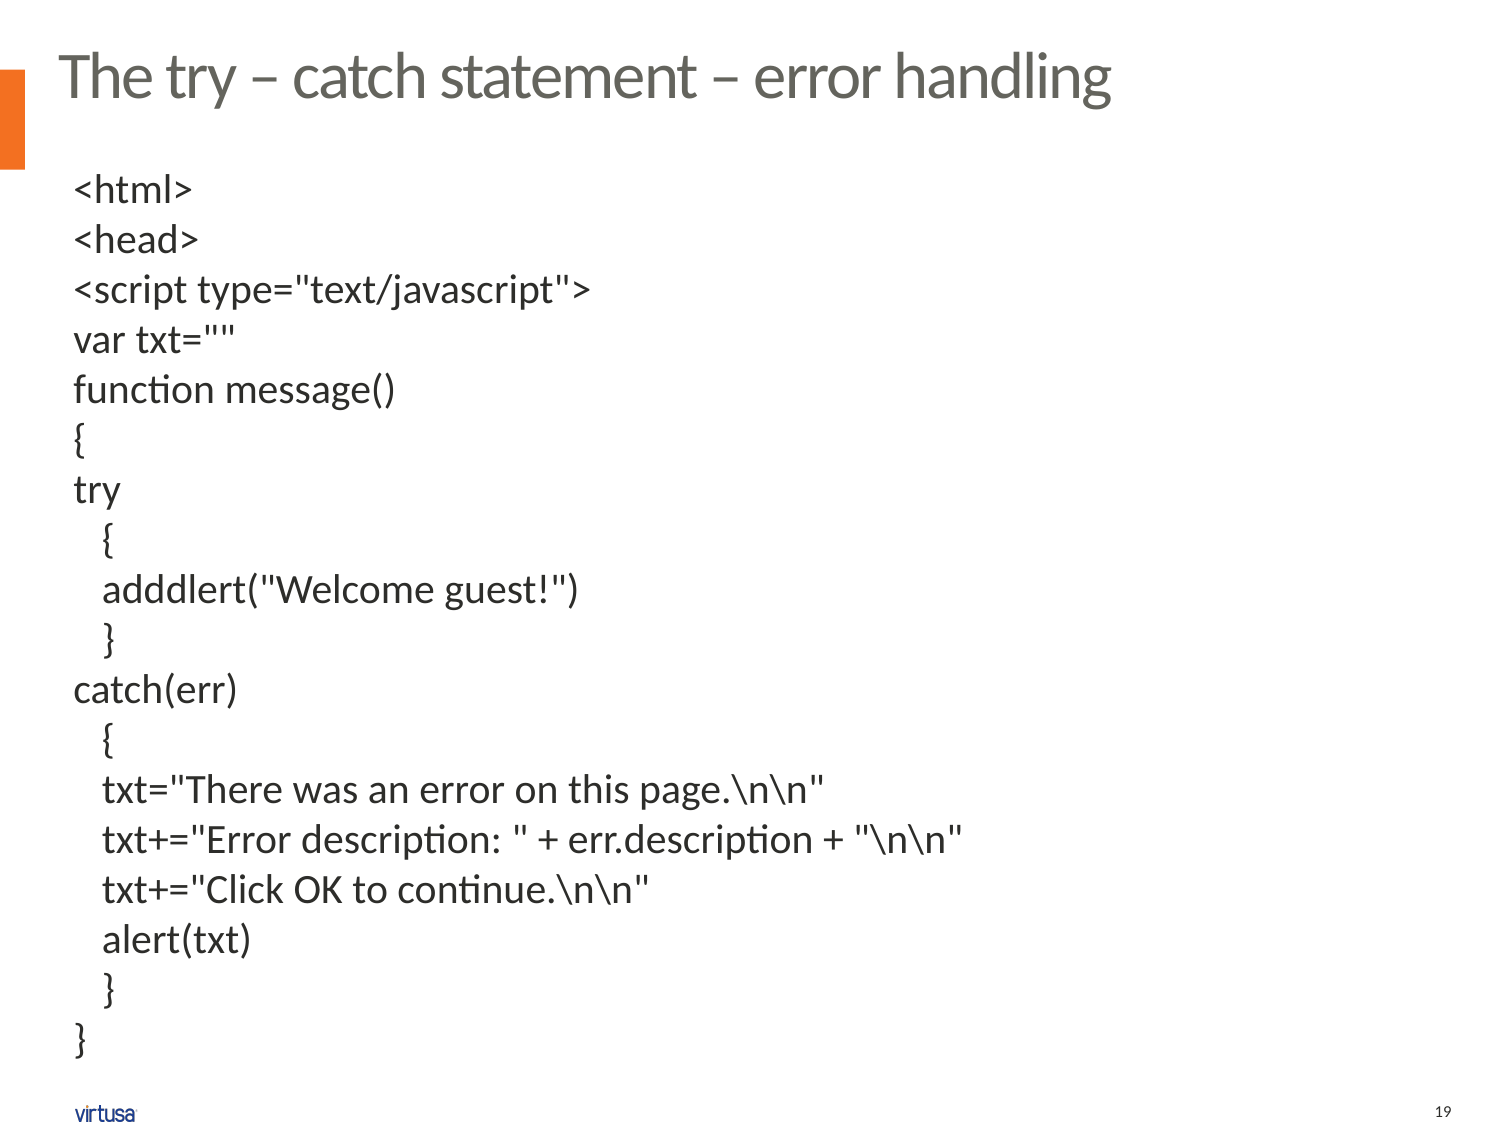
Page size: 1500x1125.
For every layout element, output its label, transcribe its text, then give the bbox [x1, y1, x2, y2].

text_box The try – catch statement – error handling [58, 0, 1500, 155]
list <html> <head> <script type="text/javascript"> var txt="" function message() { try { adddlert("Welcome guest!") } catch(err) { txt="There was an error on this page.\n\n" txt+="Error description: " + err.description + "\n\n" txt+="Click OK to continue.\n\n" alert(txt) } } [58, 155, 1409, 1117]
